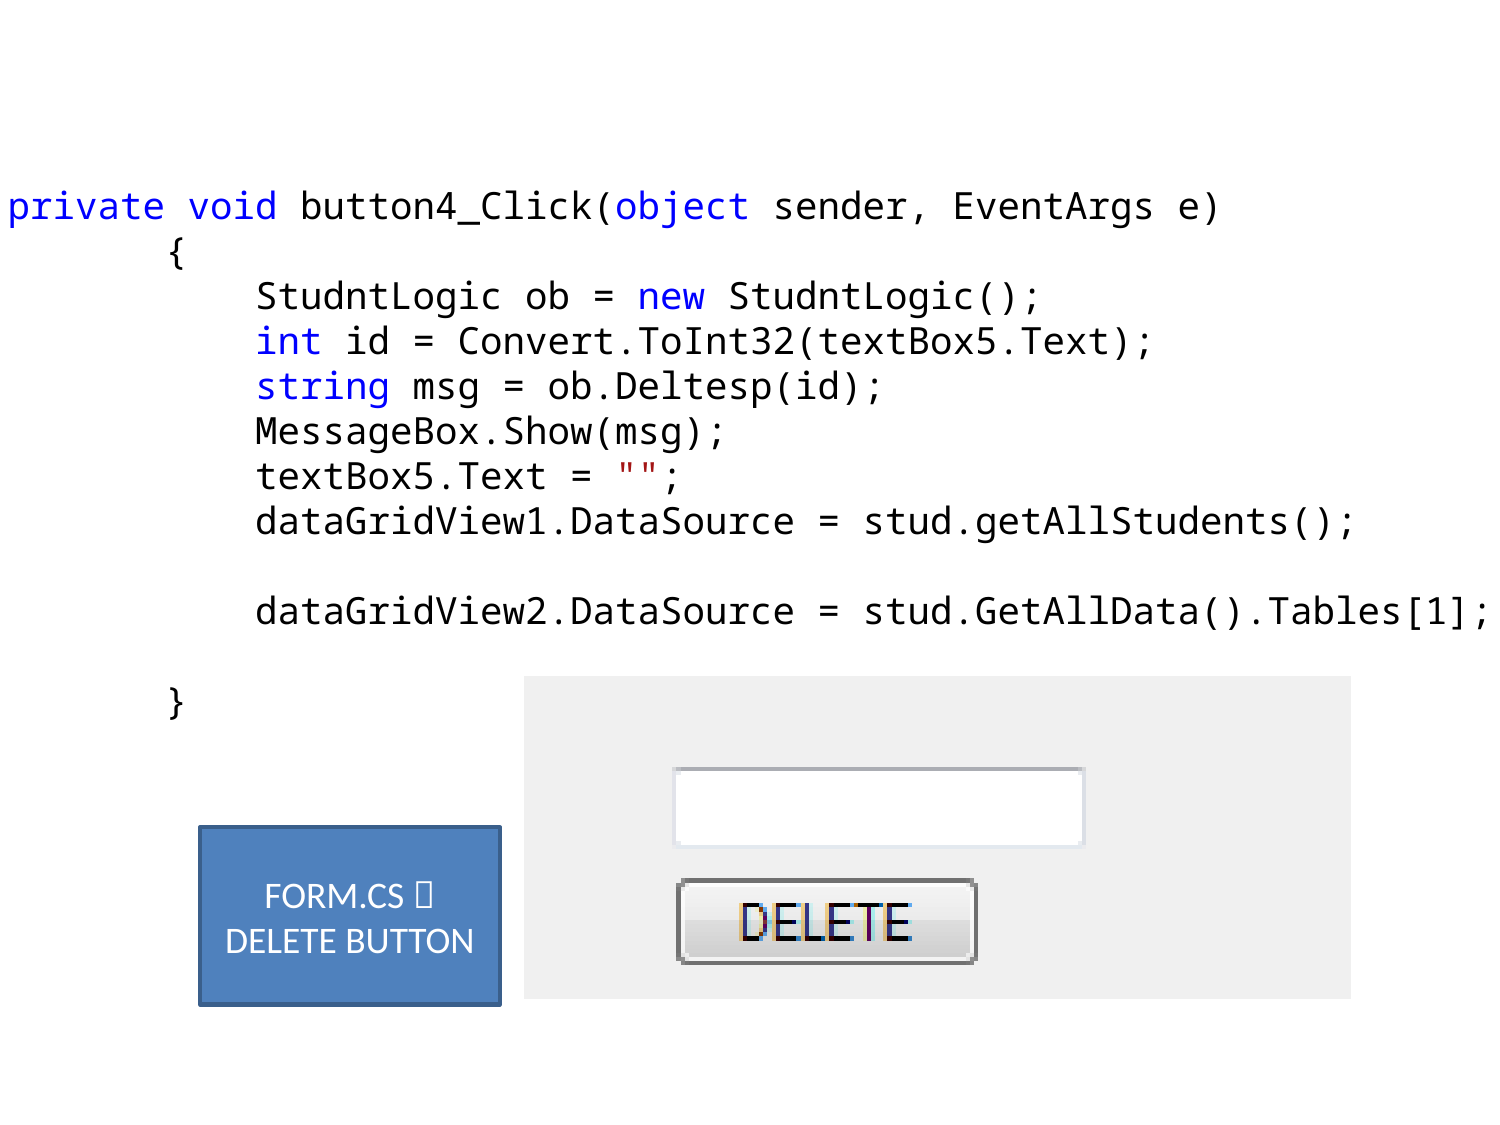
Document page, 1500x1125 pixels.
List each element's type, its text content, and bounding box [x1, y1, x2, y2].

text_box private void button4_Click(object sender, EventArgs e) { StudntLogic ob = new StudntLogic(); int id = Convert.ToInt32(textBox5.Text); string msg = ob.Deltesp(id); MessageBox.Show(msg); textBox5.Text = ""; dataGridView1.DataSource = stud.getAllStudents(); dataGridView2.DataSource = stud.GetAllData().Tables[1]; } [0, 174, 1500, 730]
picture [523, 676, 1351, 999]
text_box FORM.CS  DELETE BUTTON [198, 825, 502, 1007]
